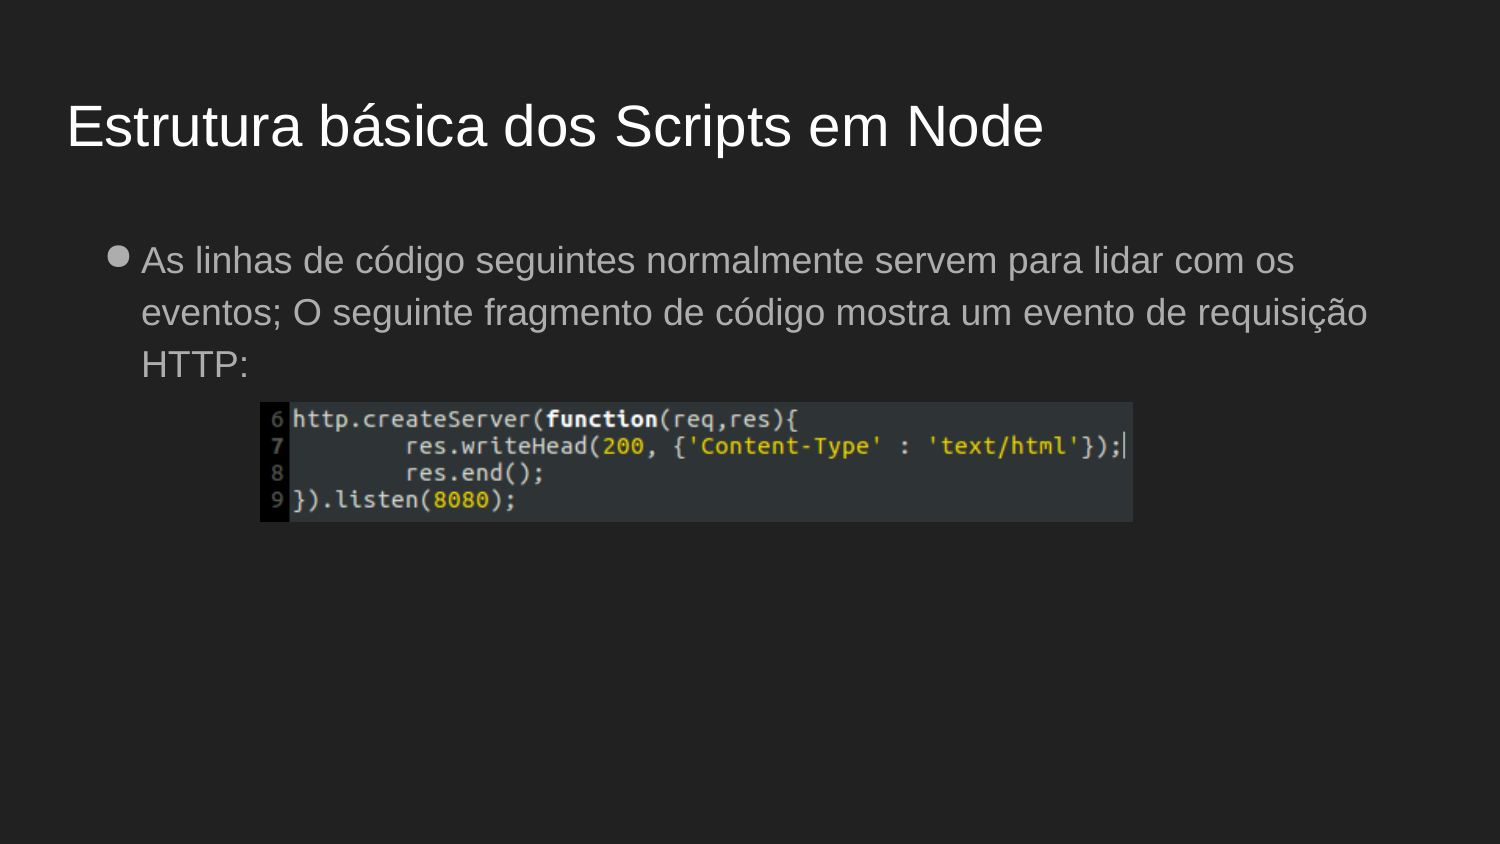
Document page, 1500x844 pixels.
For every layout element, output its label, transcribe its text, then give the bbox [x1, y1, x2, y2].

picture [260, 402, 1133, 522]
list As linhas de código seguintes normalmente servem para lidar com os eventos; O seguinte fragmento de código mostra um evento de requisição HTTP: [51, 214, 1449, 776]
title Estrutura básica dos Scripts em Node [51, 72, 1449, 167]
